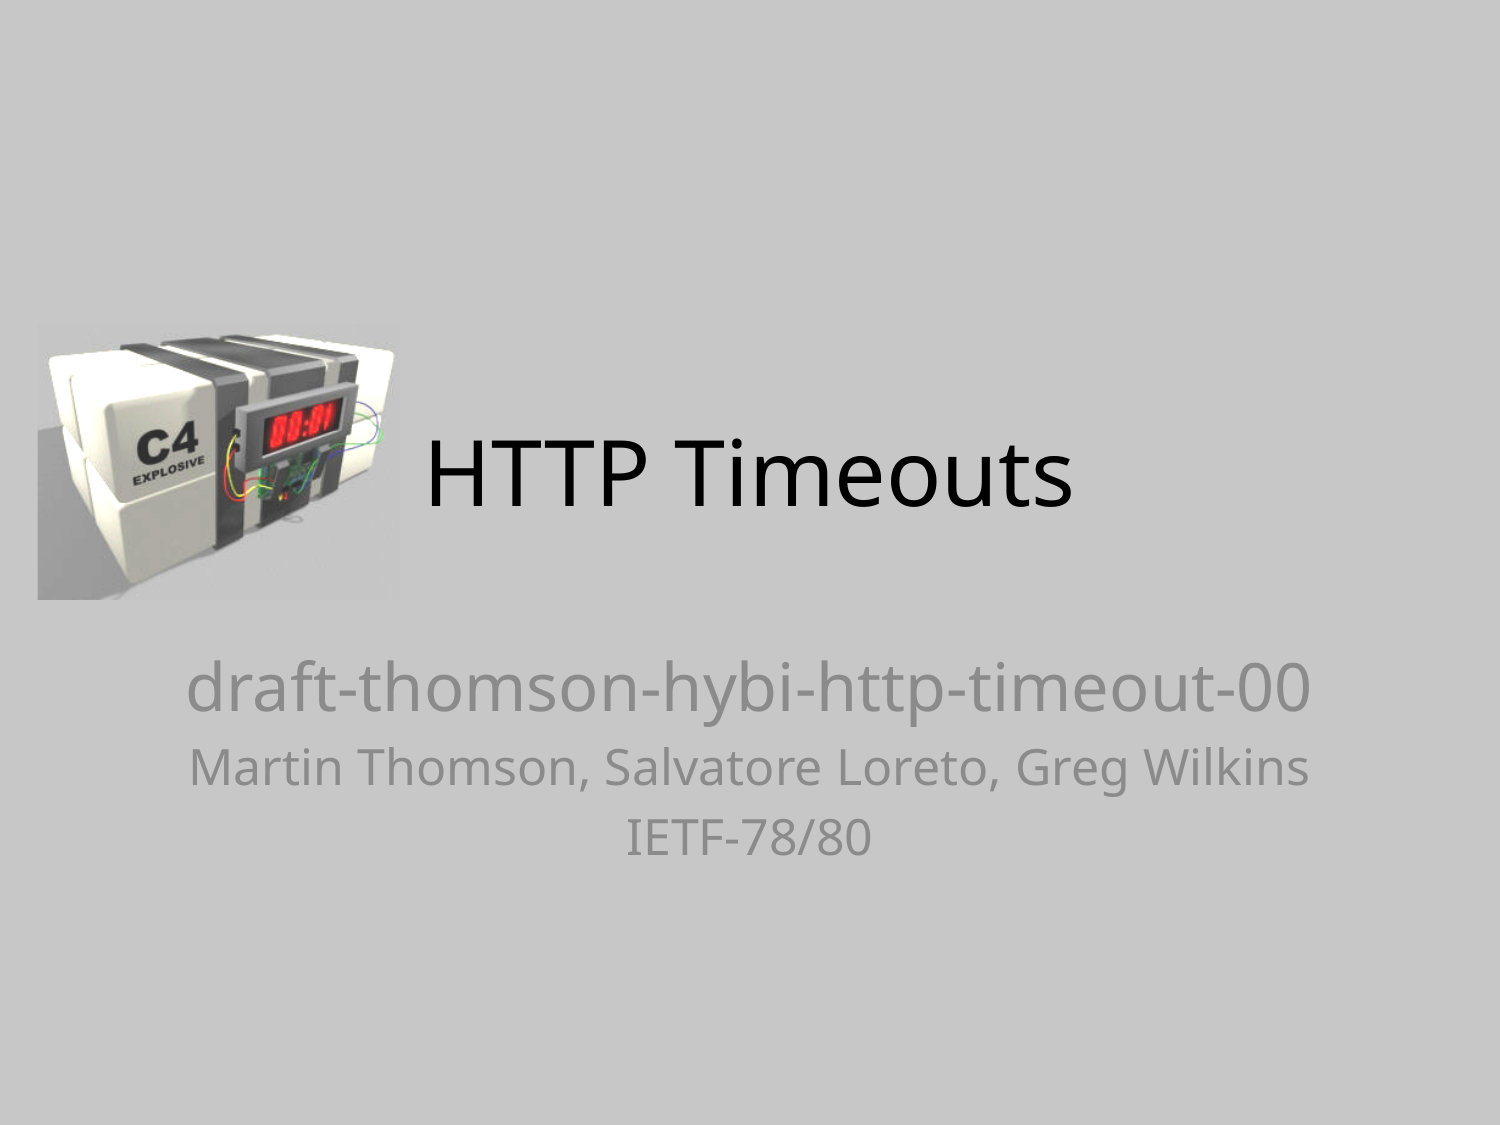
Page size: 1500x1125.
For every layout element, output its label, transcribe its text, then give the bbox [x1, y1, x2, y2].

text_box Keep-Alive: timeout=100;max=300 [421, 349, 425, 591]
title HTTP Timeouts [427, 349, 1388, 591]
picture [37, 324, 401, 601]
subtitle draft-thomson-hybi-http-timeout-00 Martin Thomson, Salvatore Loreto, Greg Wilkins IETF-78/80 [162, 637, 1338, 925]
